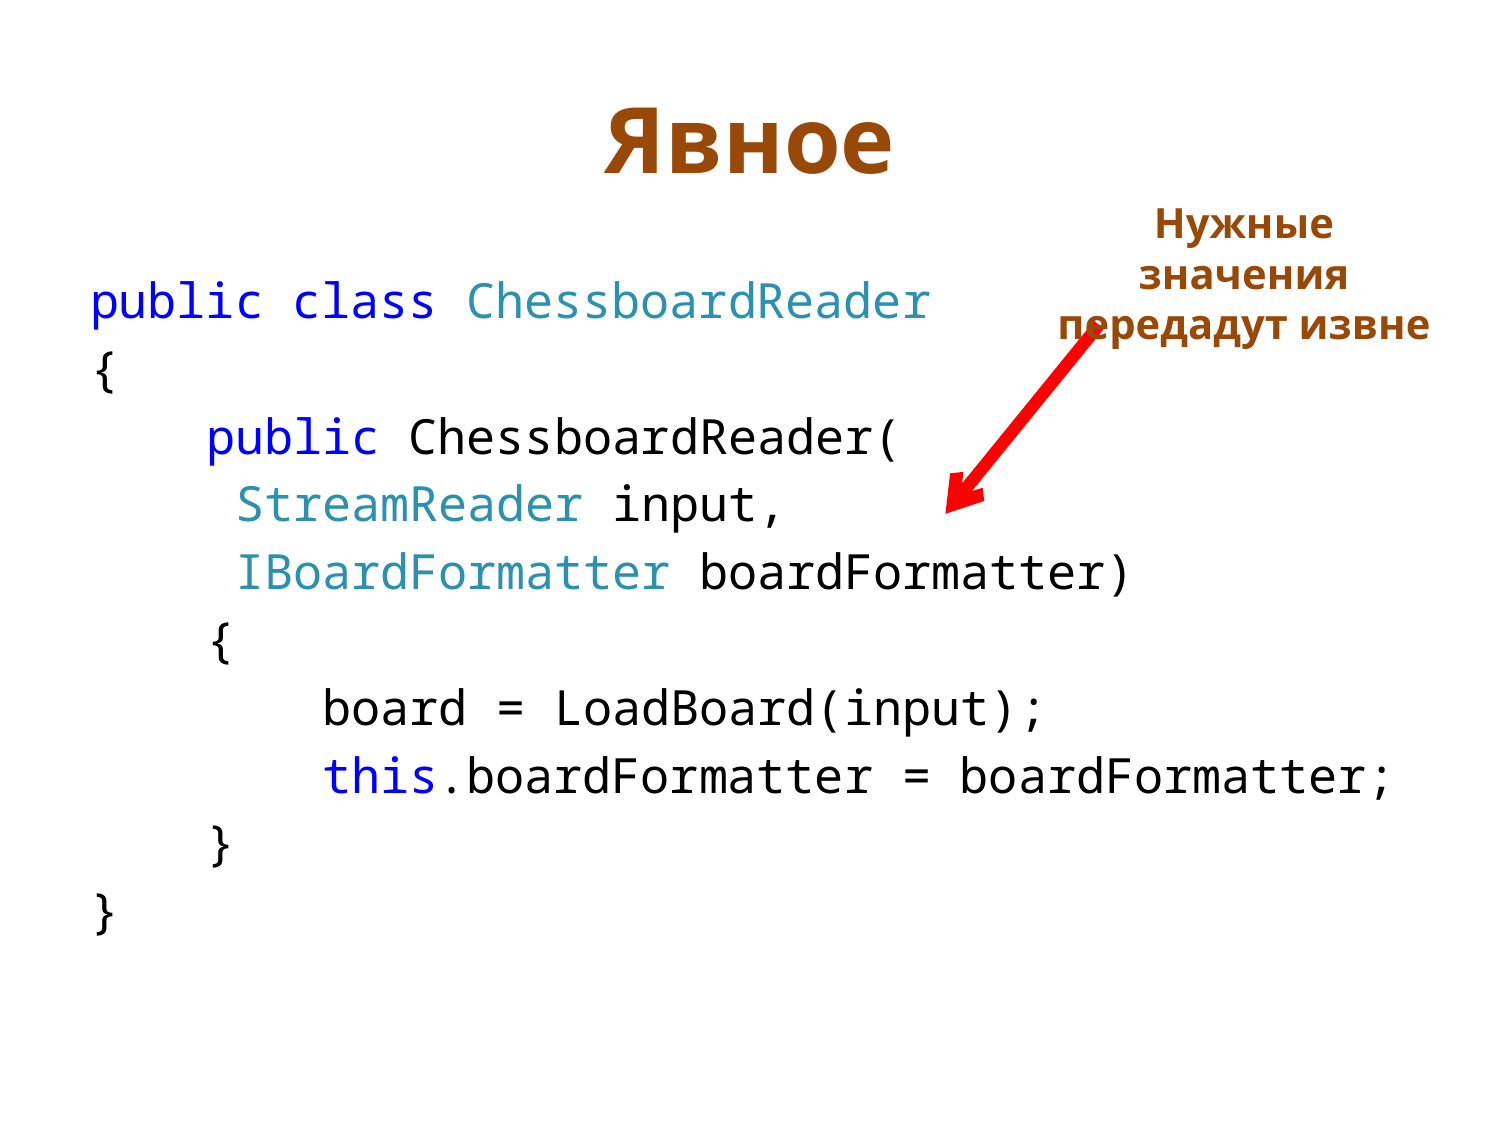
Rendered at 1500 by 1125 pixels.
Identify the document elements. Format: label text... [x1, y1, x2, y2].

text_box Нужные значения передадут извне [1041, 231, 1447, 313]
list public class ChessboardReader { public ChessboardReader( StreamReader input, IBoardFormatter boardFormatter) { board = LoadBoard(input); this.boardFormatter = boardFormatter; } } [75, 262, 1425, 1005]
title Явное [75, 42, 1425, 231]
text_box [945, 324, 1100, 514]
